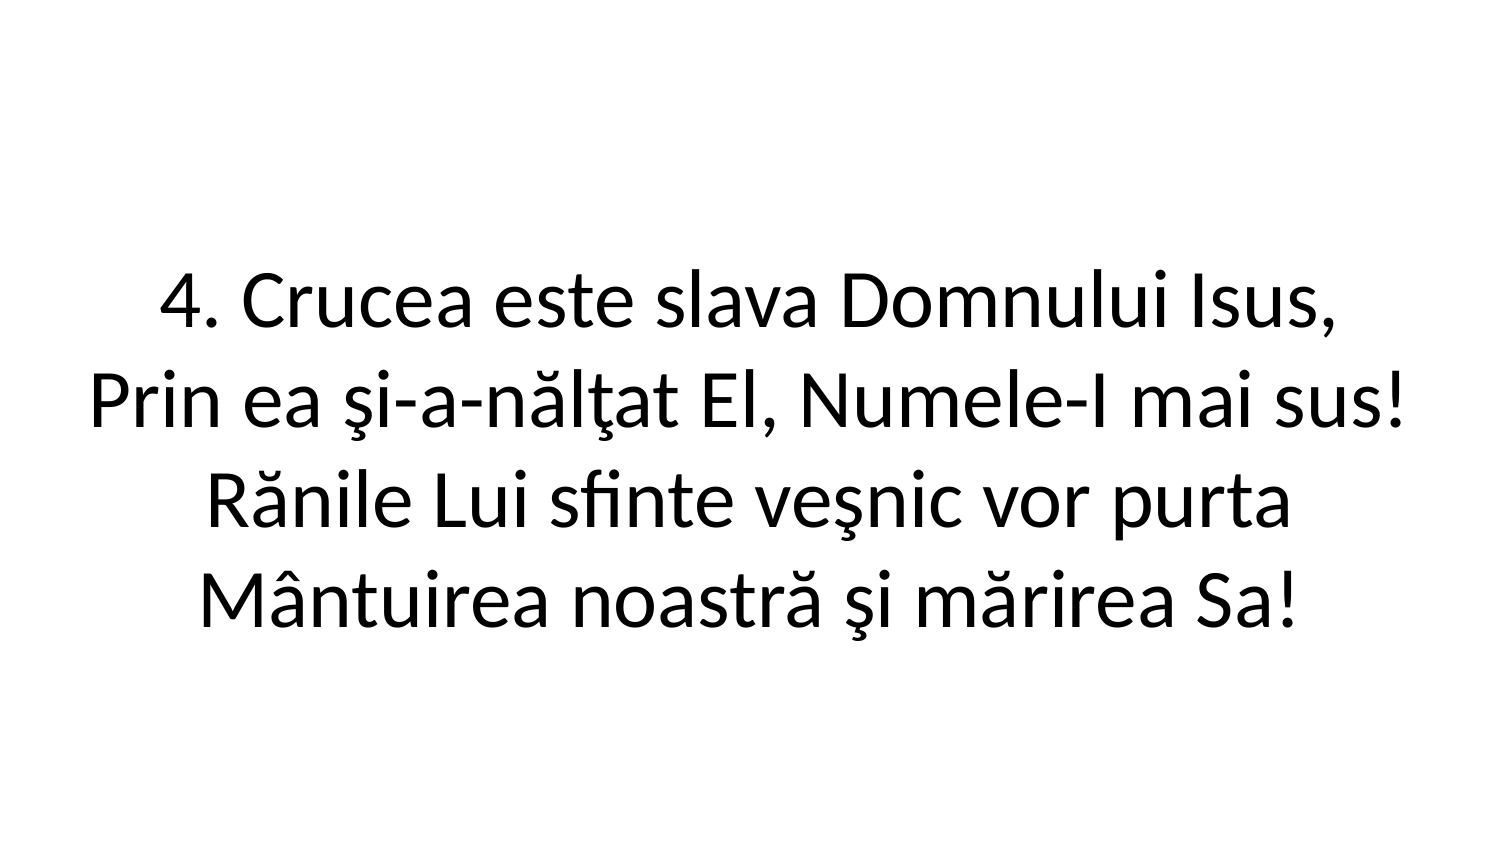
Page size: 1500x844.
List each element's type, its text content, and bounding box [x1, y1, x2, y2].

text_box 4. Crucea este slava Domnului Isus, Prin ea şi-a-nălţat El, Numele-I mai sus! Rănile Lui sfinte veşnic vor purta Mântuirea noastră şi mărirea Sa! [74, 192, 1426, 652]
